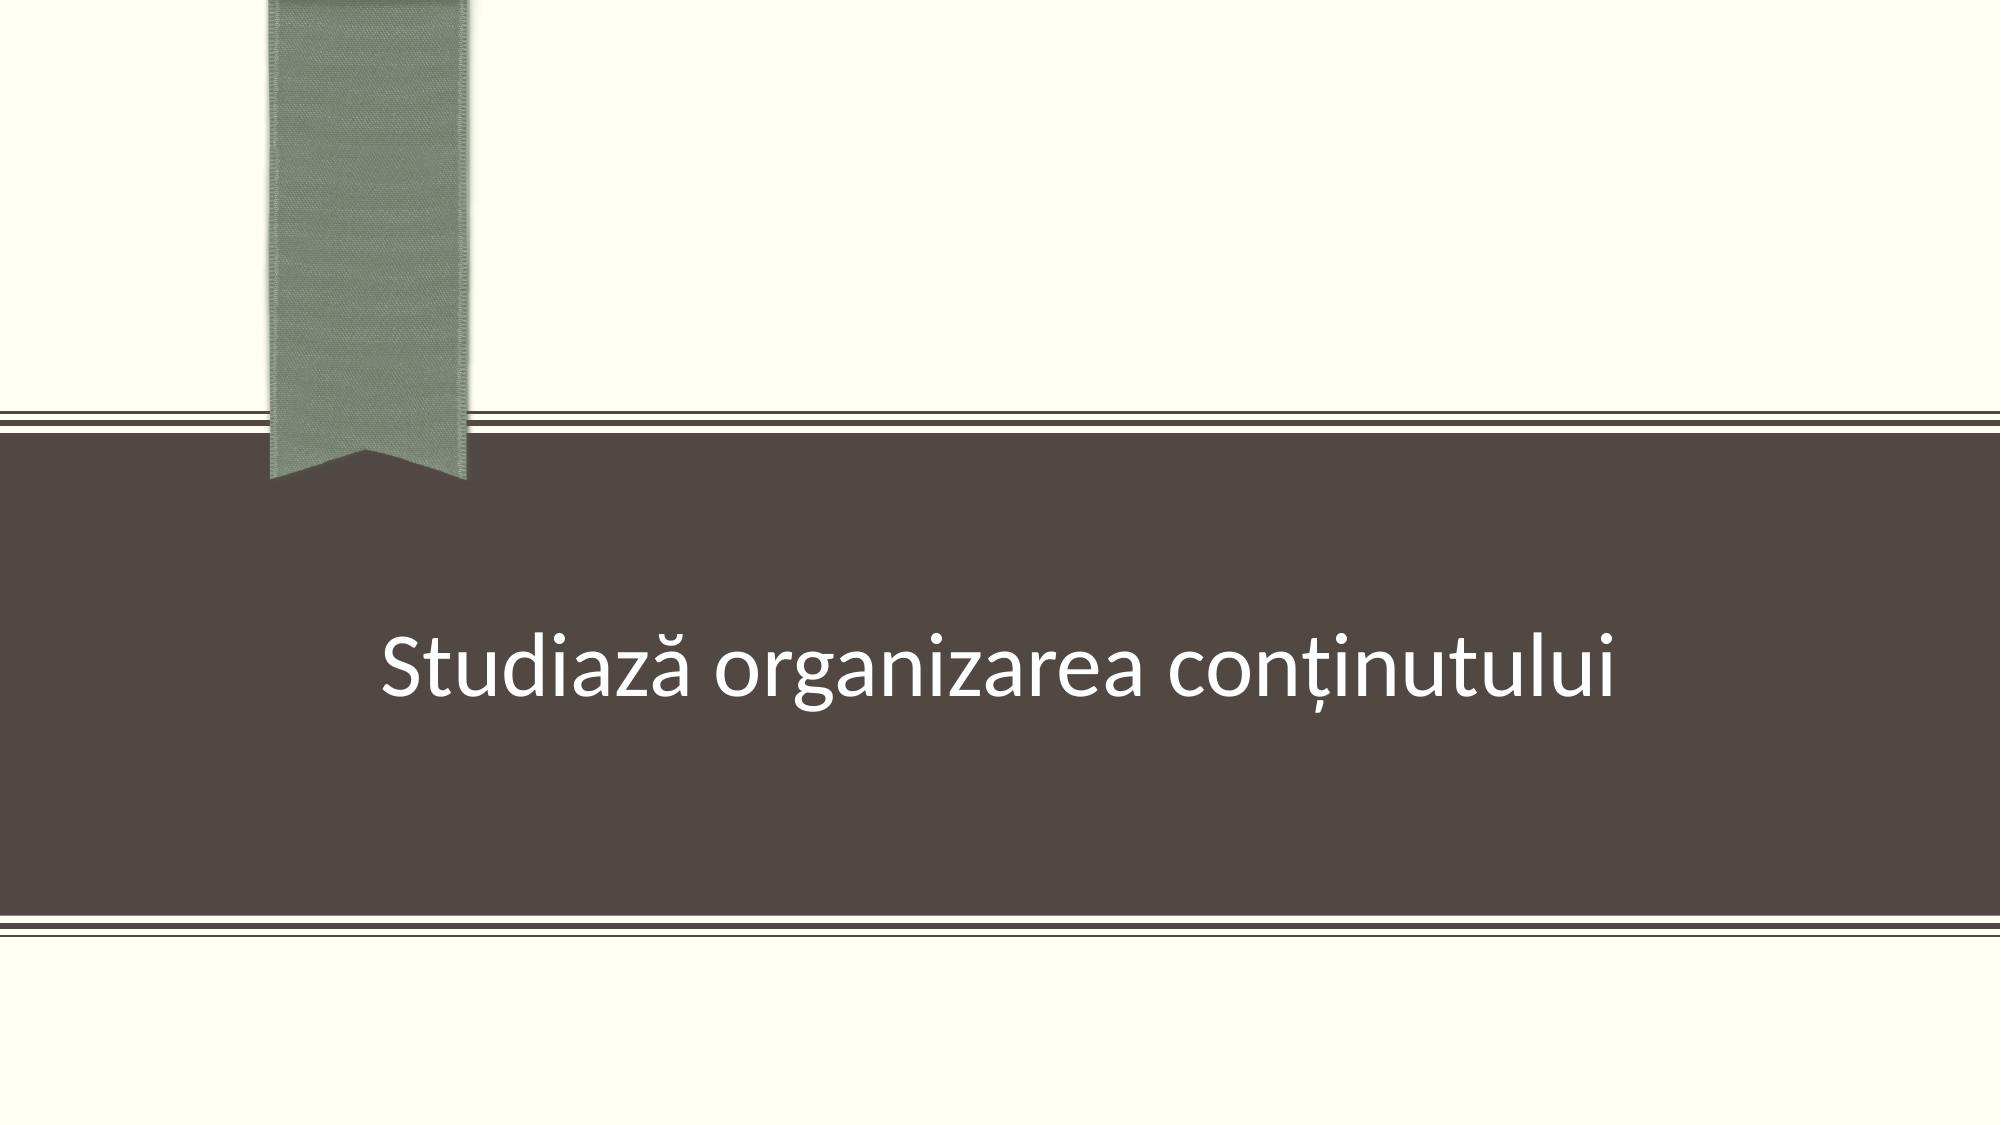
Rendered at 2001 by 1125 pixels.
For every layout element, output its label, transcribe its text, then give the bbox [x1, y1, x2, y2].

title Studiază organizarea conținutului [0, 529, 2000, 806]
